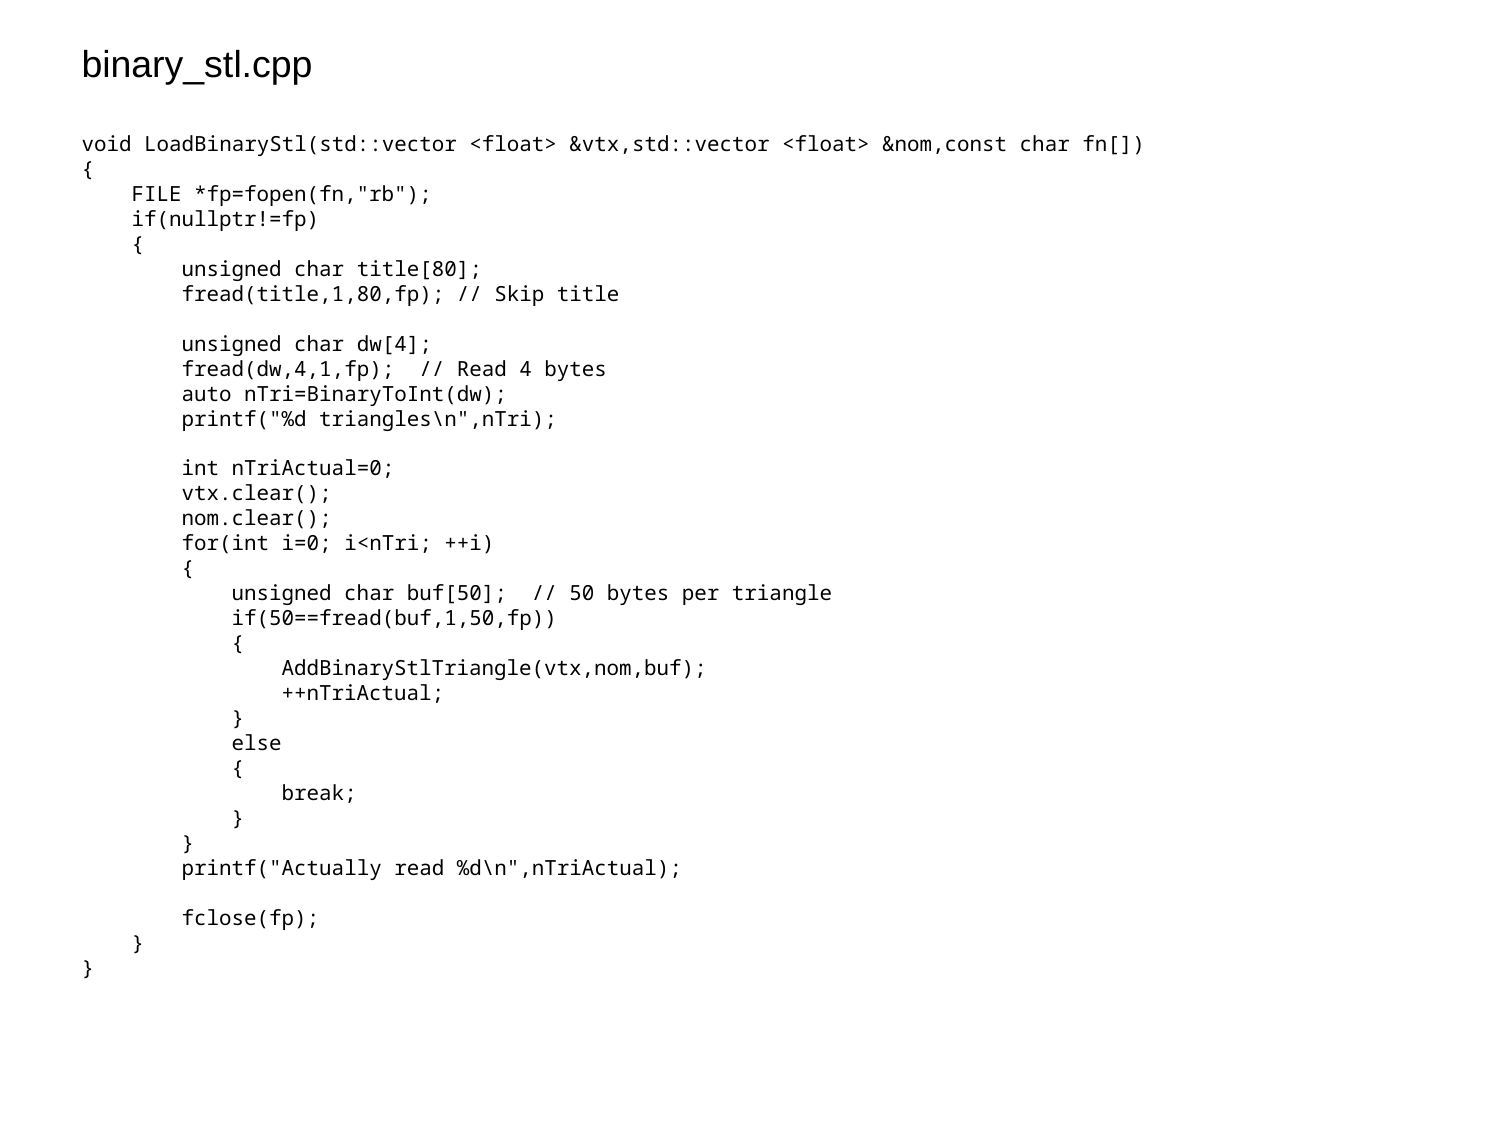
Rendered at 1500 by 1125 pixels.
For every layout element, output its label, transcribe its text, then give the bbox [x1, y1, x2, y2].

text_box binary_stl.cpp void LoadBinaryStl(std::vector <float> &vtx,std::vector <float> &nom,const char fn[]) { FILE *fp=fopen(fn,"rb"); if(nullptr!=fp) { unsigned char title[80]; fread(title,1,80,fp); // Skip title unsigned char dw[4]; fread(dw,4,1,fp); // Read 4 bytes auto nTri=BinaryToInt(dw); printf("%d triangles\n",nTri); int nTriActual=0; vtx.clear(); nom.clear(); for(int i=0; i<nTri; ++i) { unsigned char buf[50]; // 50 bytes per triangle if(50==fread(buf,1,50,fp)) { AddBinaryStlTriangle(vtx,nom,buf); ++nTriActual; } else { break; } } printf("Actually read %d\n",nTriActual); fclose(fp); } } [66, 32, 1160, 1037]
